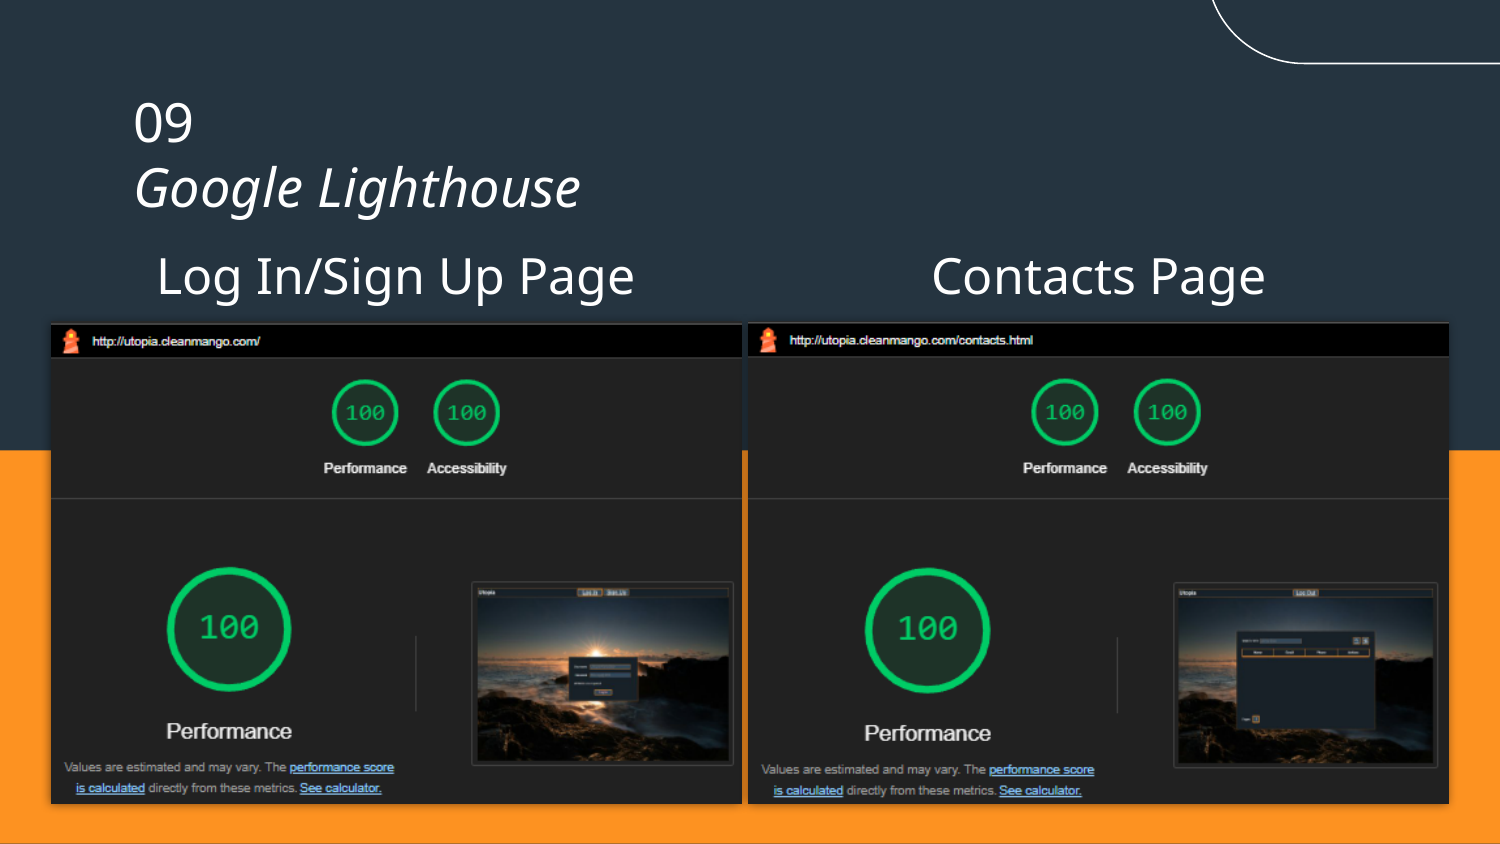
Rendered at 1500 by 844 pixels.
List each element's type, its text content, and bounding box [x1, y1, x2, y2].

text_box Contacts Page [753, 229, 1445, 319]
picture [748, 320, 1450, 804]
picture [50, 320, 742, 804]
text_box Log In/Sign Up Page [50, 229, 742, 320]
title 09 Google Lighthouse [118, 72, 1051, 223]
